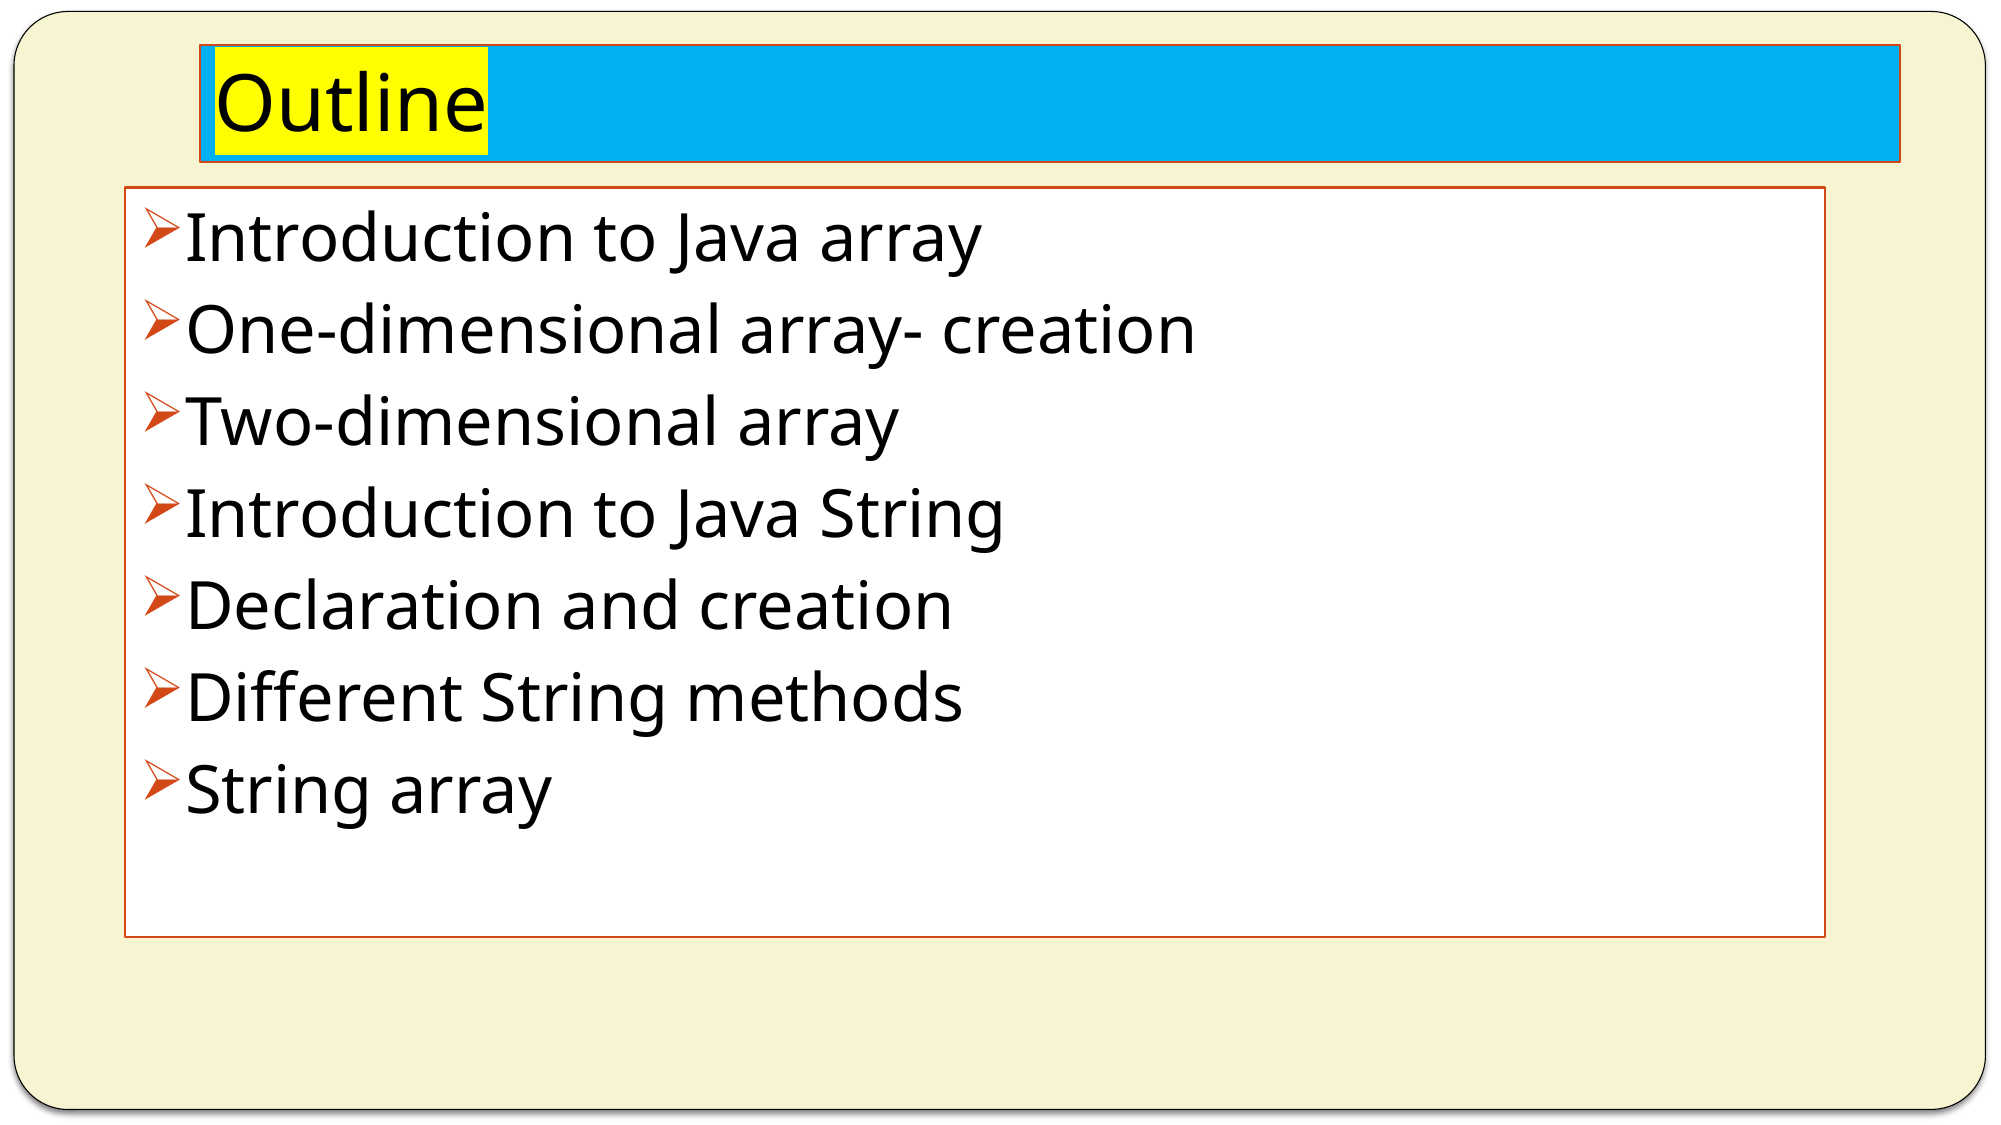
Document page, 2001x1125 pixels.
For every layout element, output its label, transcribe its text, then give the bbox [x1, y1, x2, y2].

list Introduction to Java array One-dimensional array- creation Two-dimensional array Introduction to Java String Declaration and creation Different String methods String array [124, 186, 1826, 938]
title Outline [199, 44, 1901, 163]
